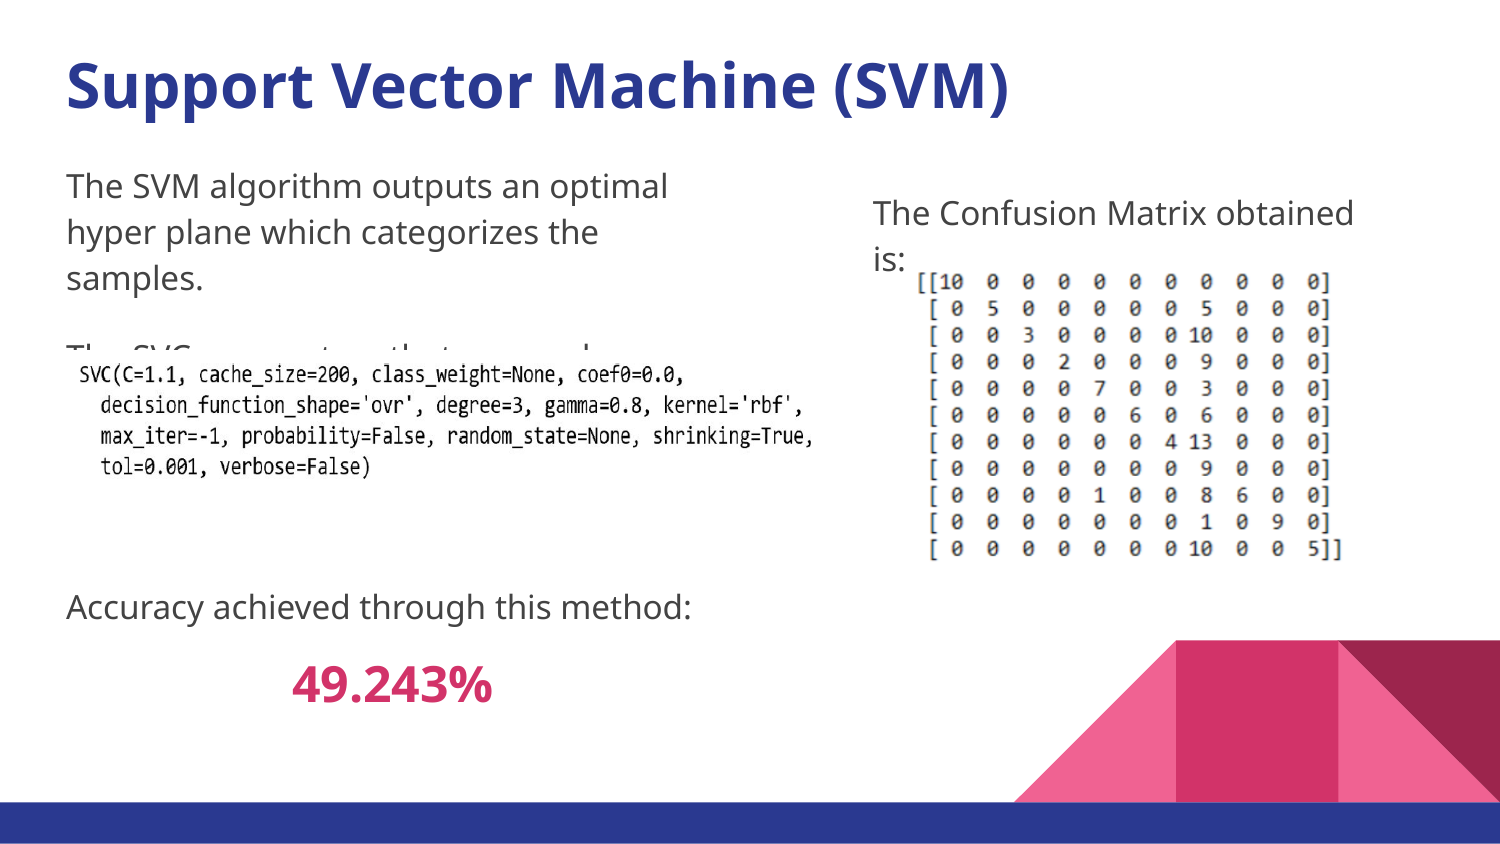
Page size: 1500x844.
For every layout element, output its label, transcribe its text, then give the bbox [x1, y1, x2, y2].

picture [68, 350, 826, 482]
picture [890, 261, 1367, 571]
list The Confusion Matrix obtained is: [858, 171, 1399, 246]
list The SVM algorithm outputs an optimal hyper plane which categorizes the samples. The SVC parameters that we used were: Accuracy achieved through this method: 49.243% [51, 143, 735, 766]
title Support Vector Machine (SVM) [51, 31, 1449, 131]
